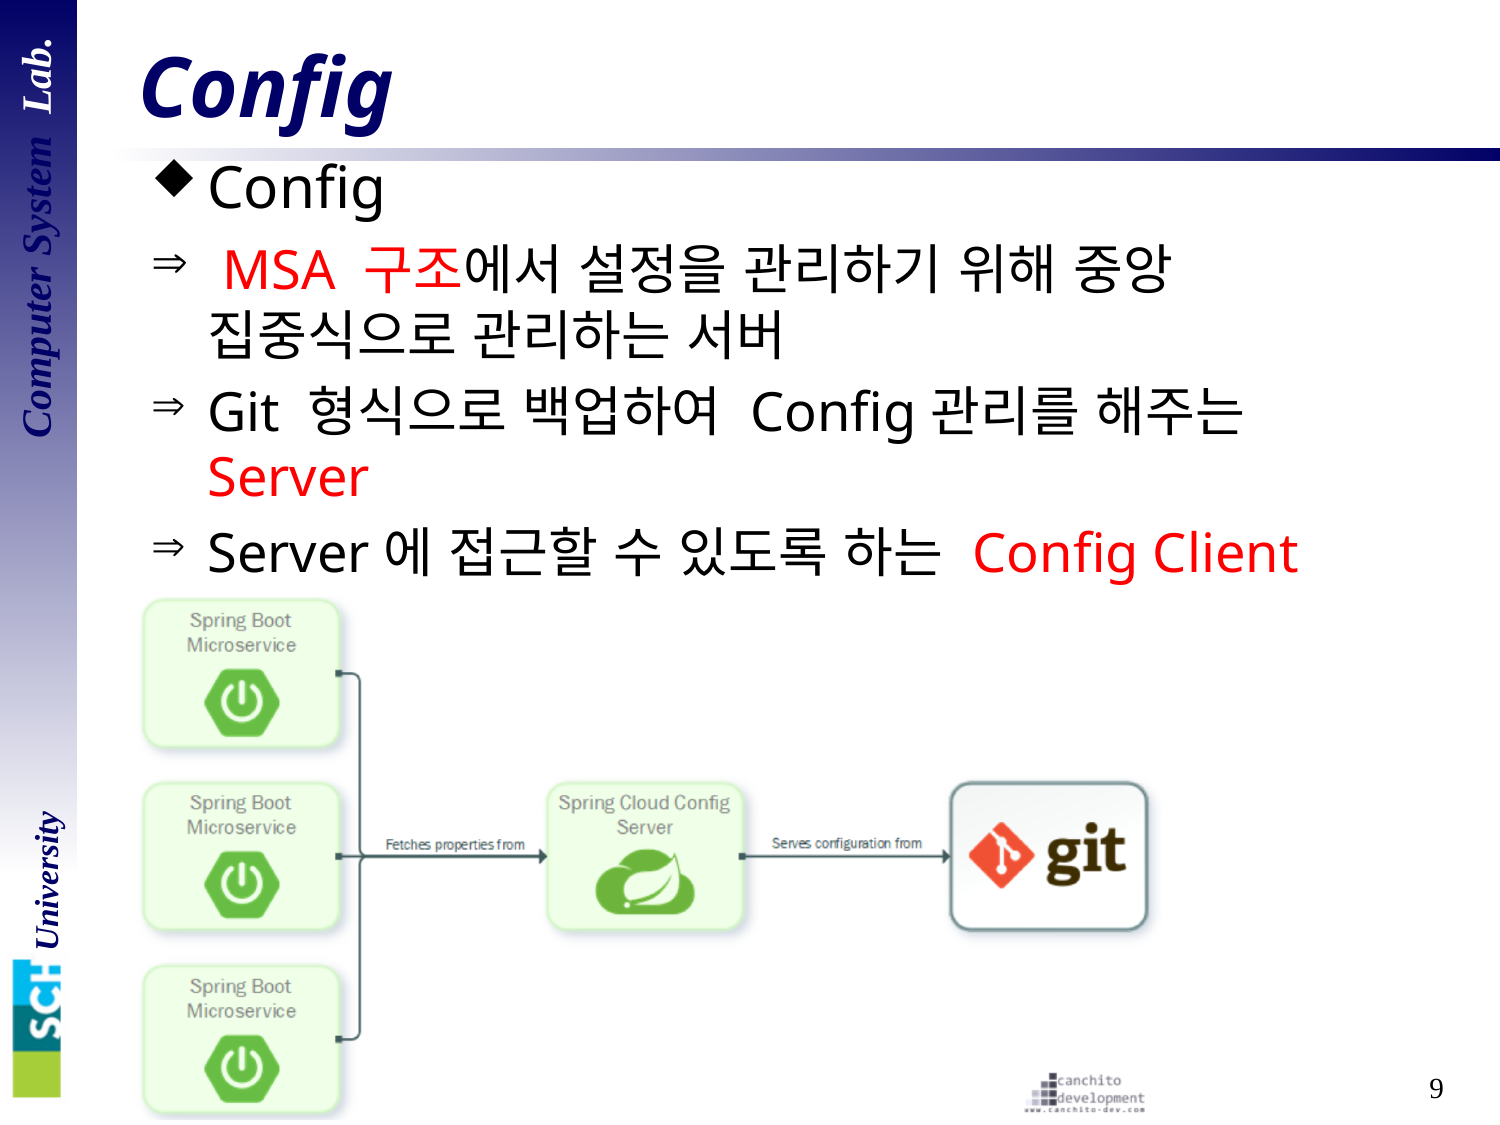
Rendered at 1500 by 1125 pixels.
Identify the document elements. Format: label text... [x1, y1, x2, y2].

list Config MSA 구조에서 설정을 관리하기 위해 중앙 집중식으로 관리하는 서버 Git 형식으로 백업하여 Config관리를 해주는 Server Server에 접근할 수 있도록 하는 Config Client [135, 141, 1448, 1038]
picture [5, 952, 69, 1104]
title Config [123, 25, 1460, 143]
picture [125, 597, 1166, 1120]
